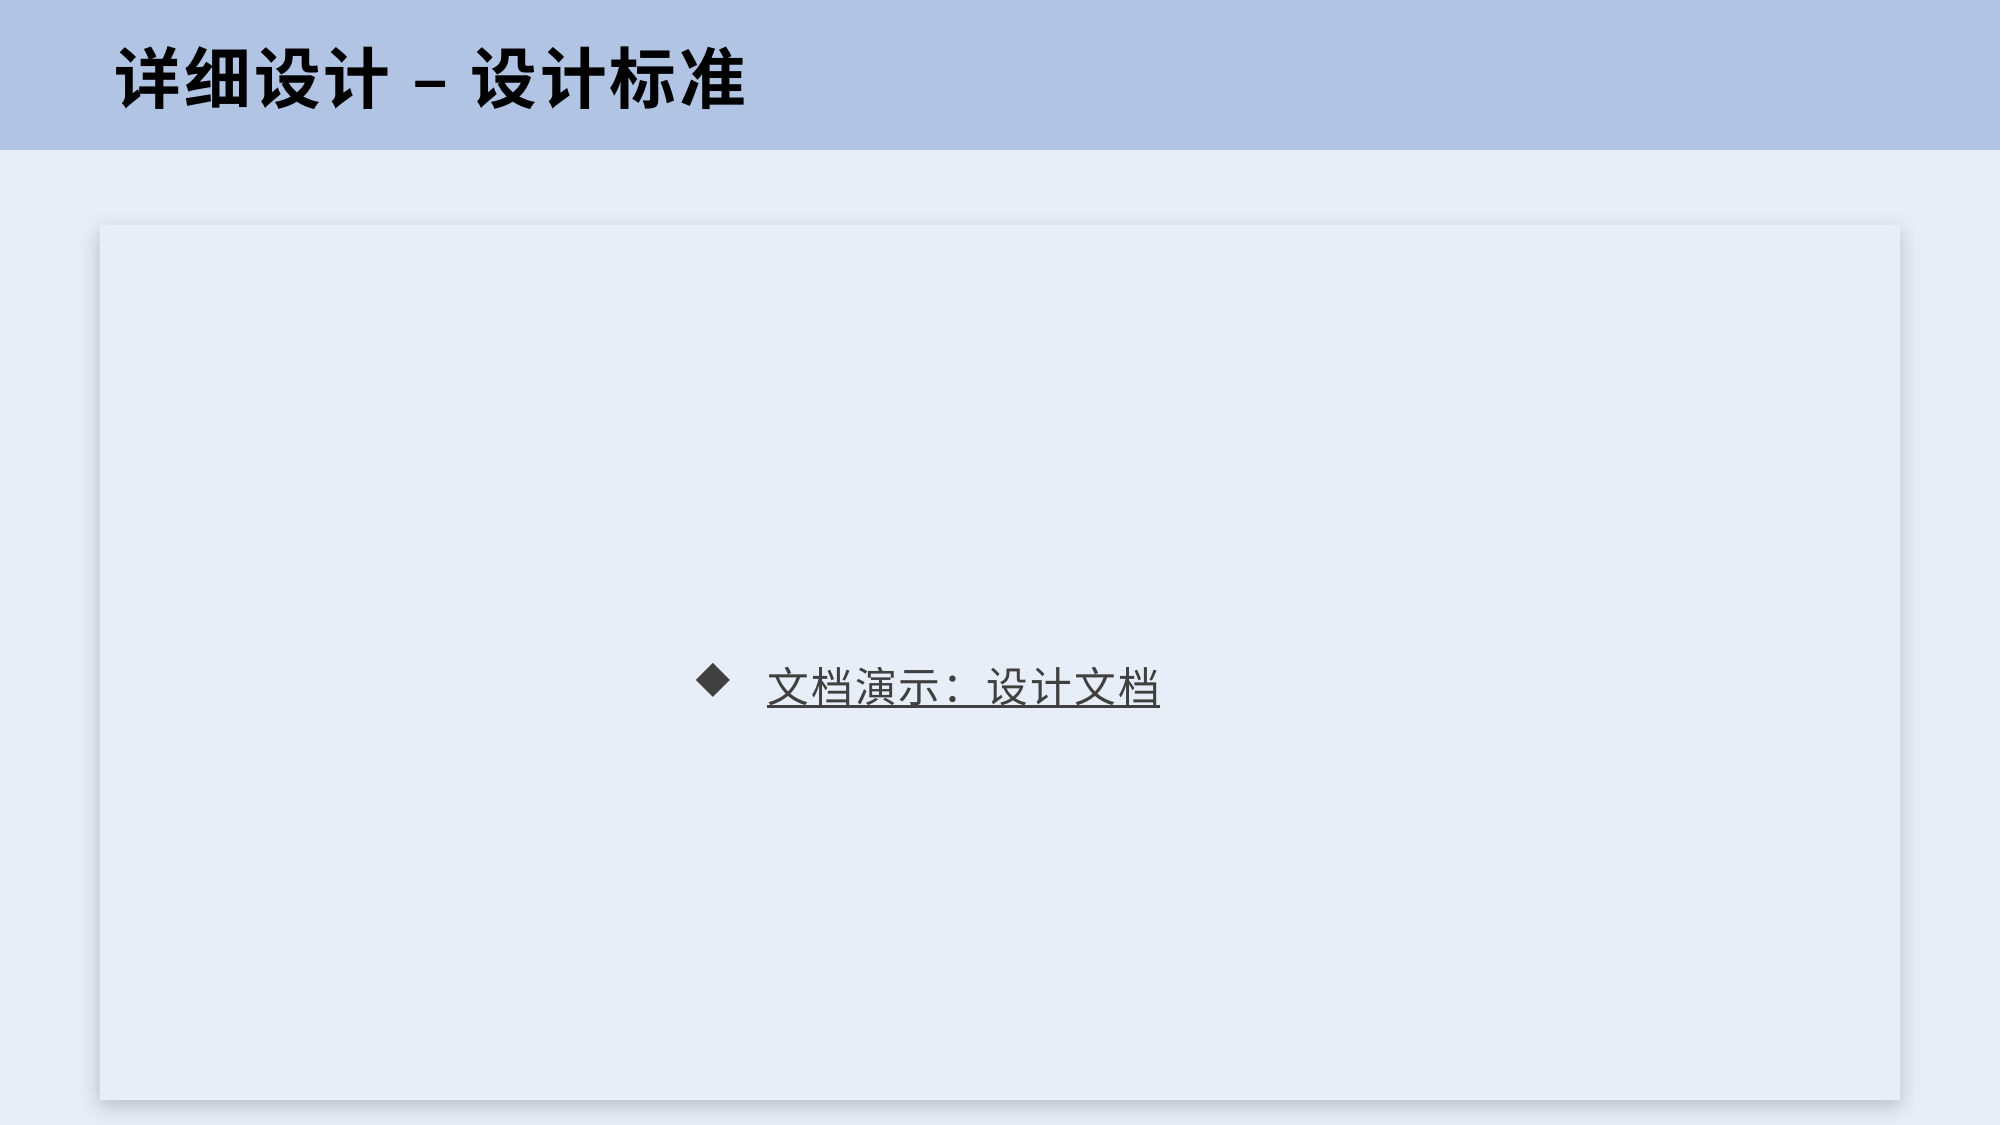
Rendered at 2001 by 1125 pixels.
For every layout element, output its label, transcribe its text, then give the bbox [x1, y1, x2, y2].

text_box 文档演示：设计文档 [677, 320, 1432, 1036]
text_box 详细设计 – 设计标准 [99, 25, 1901, 125]
text_box [99, 224, 1901, 1101]
text_box [0, 0, 2000, 151]
